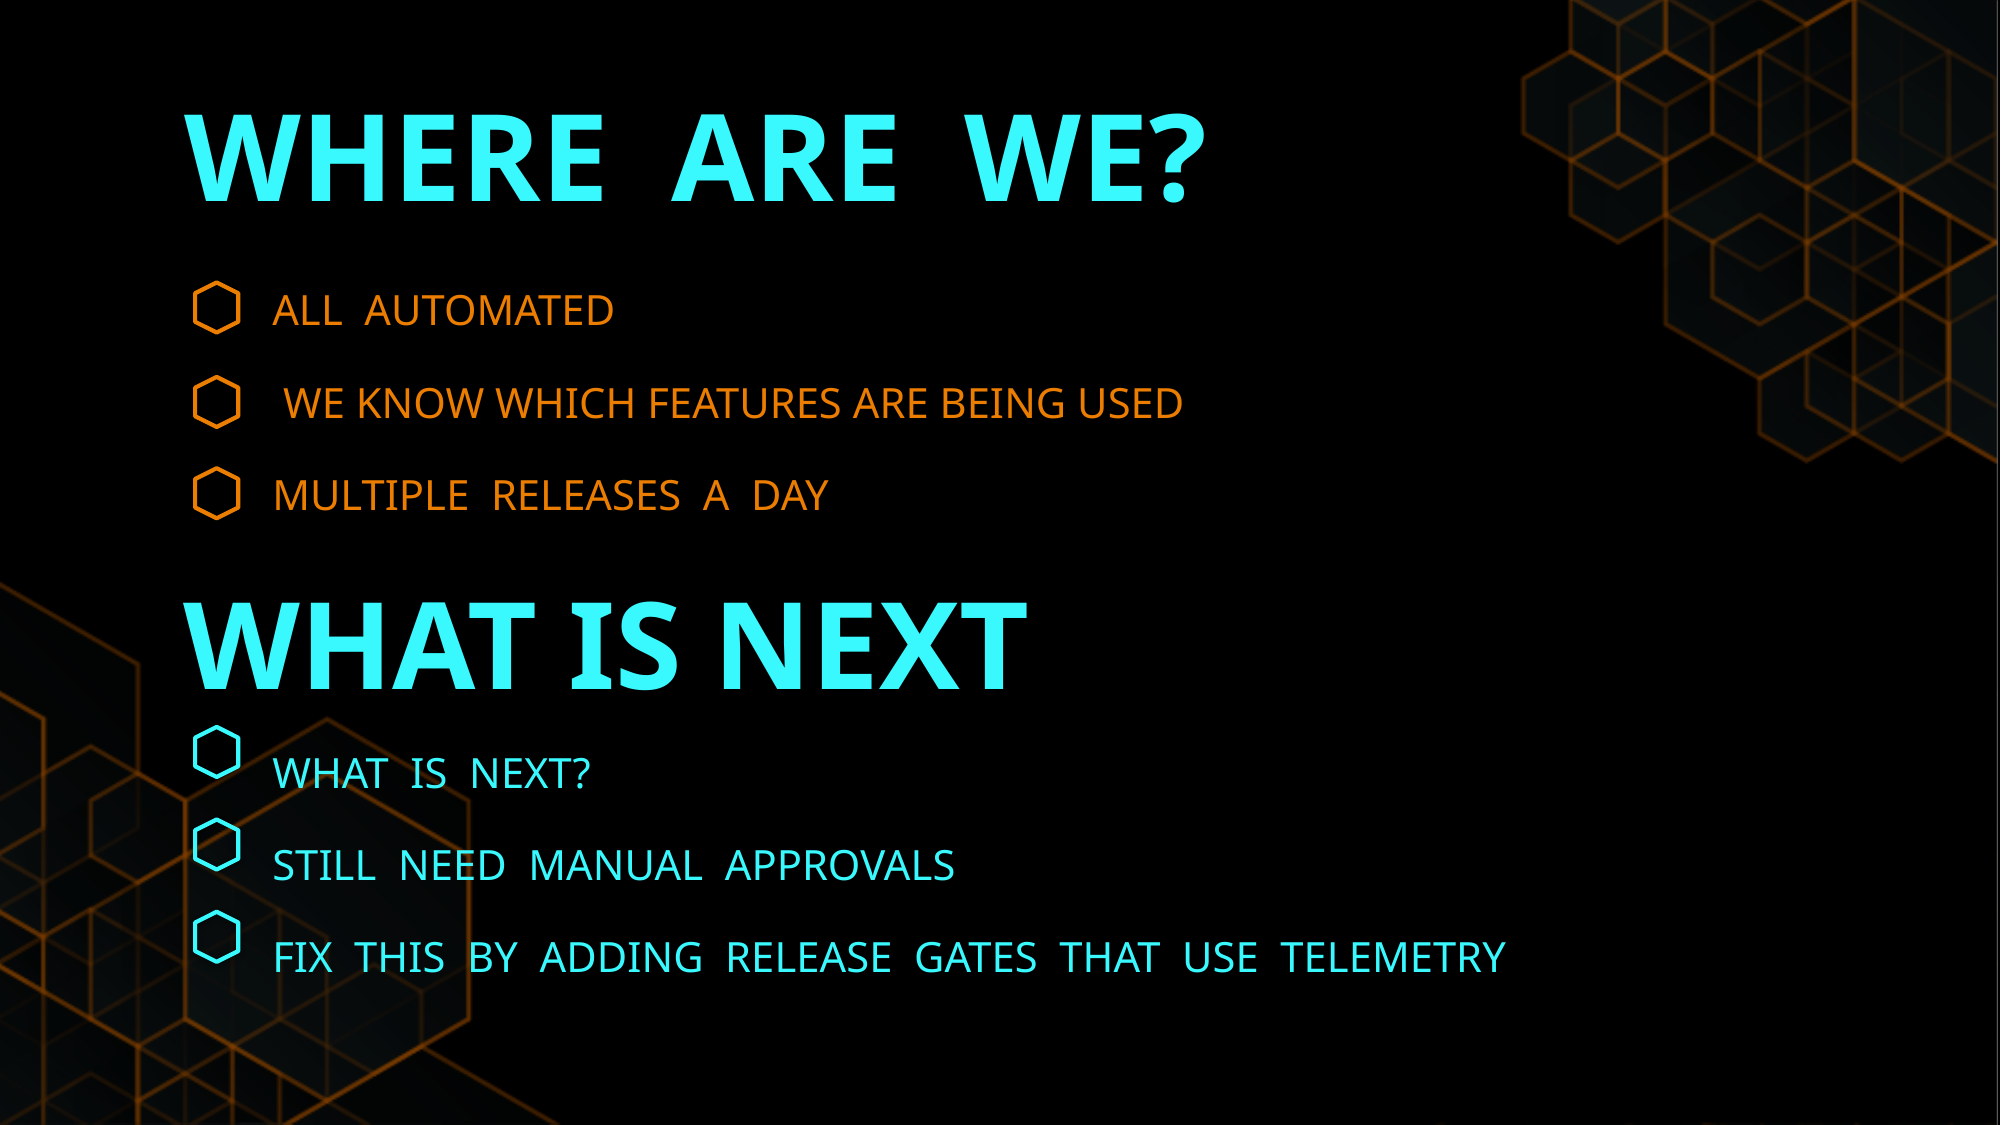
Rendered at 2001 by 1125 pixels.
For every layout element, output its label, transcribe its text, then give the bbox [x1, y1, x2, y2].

text_box [193, 817, 241, 872]
text_box [193, 909, 241, 964]
text_box [193, 725, 241, 779]
text_box WHAT IS NEXT [168, 589, 1796, 721]
text_box [193, 280, 241, 335]
text_box ALL AUTOMATED WE KNOW WHICH FEATURES ARE BEING USED MULTIPLE RELEASES A DAY WHAT IS NEXT? STILL NEED MANUAL APPROVALS FIX THIS BY ADDING RELEASE GATES THAT USE TELEMETRY [238, 271, 1714, 589]
picture [0, 0, 2000, 1125]
text_box WHERE ARE WE? [170, 101, 1797, 233]
text_box [193, 466, 241, 521]
text_box ALL AUTOMATED WE KNOW WHICH FEATURES ARE BEING USED MULTIPLE RELEASES A DAY WHAT IS NEXT? STILL NEED MANUAL APPROVALS FIX THIS BY ADDING RELEASE GATES THAT USE TELEMETRY [238, 721, 1714, 861]
text_box [193, 375, 241, 429]
